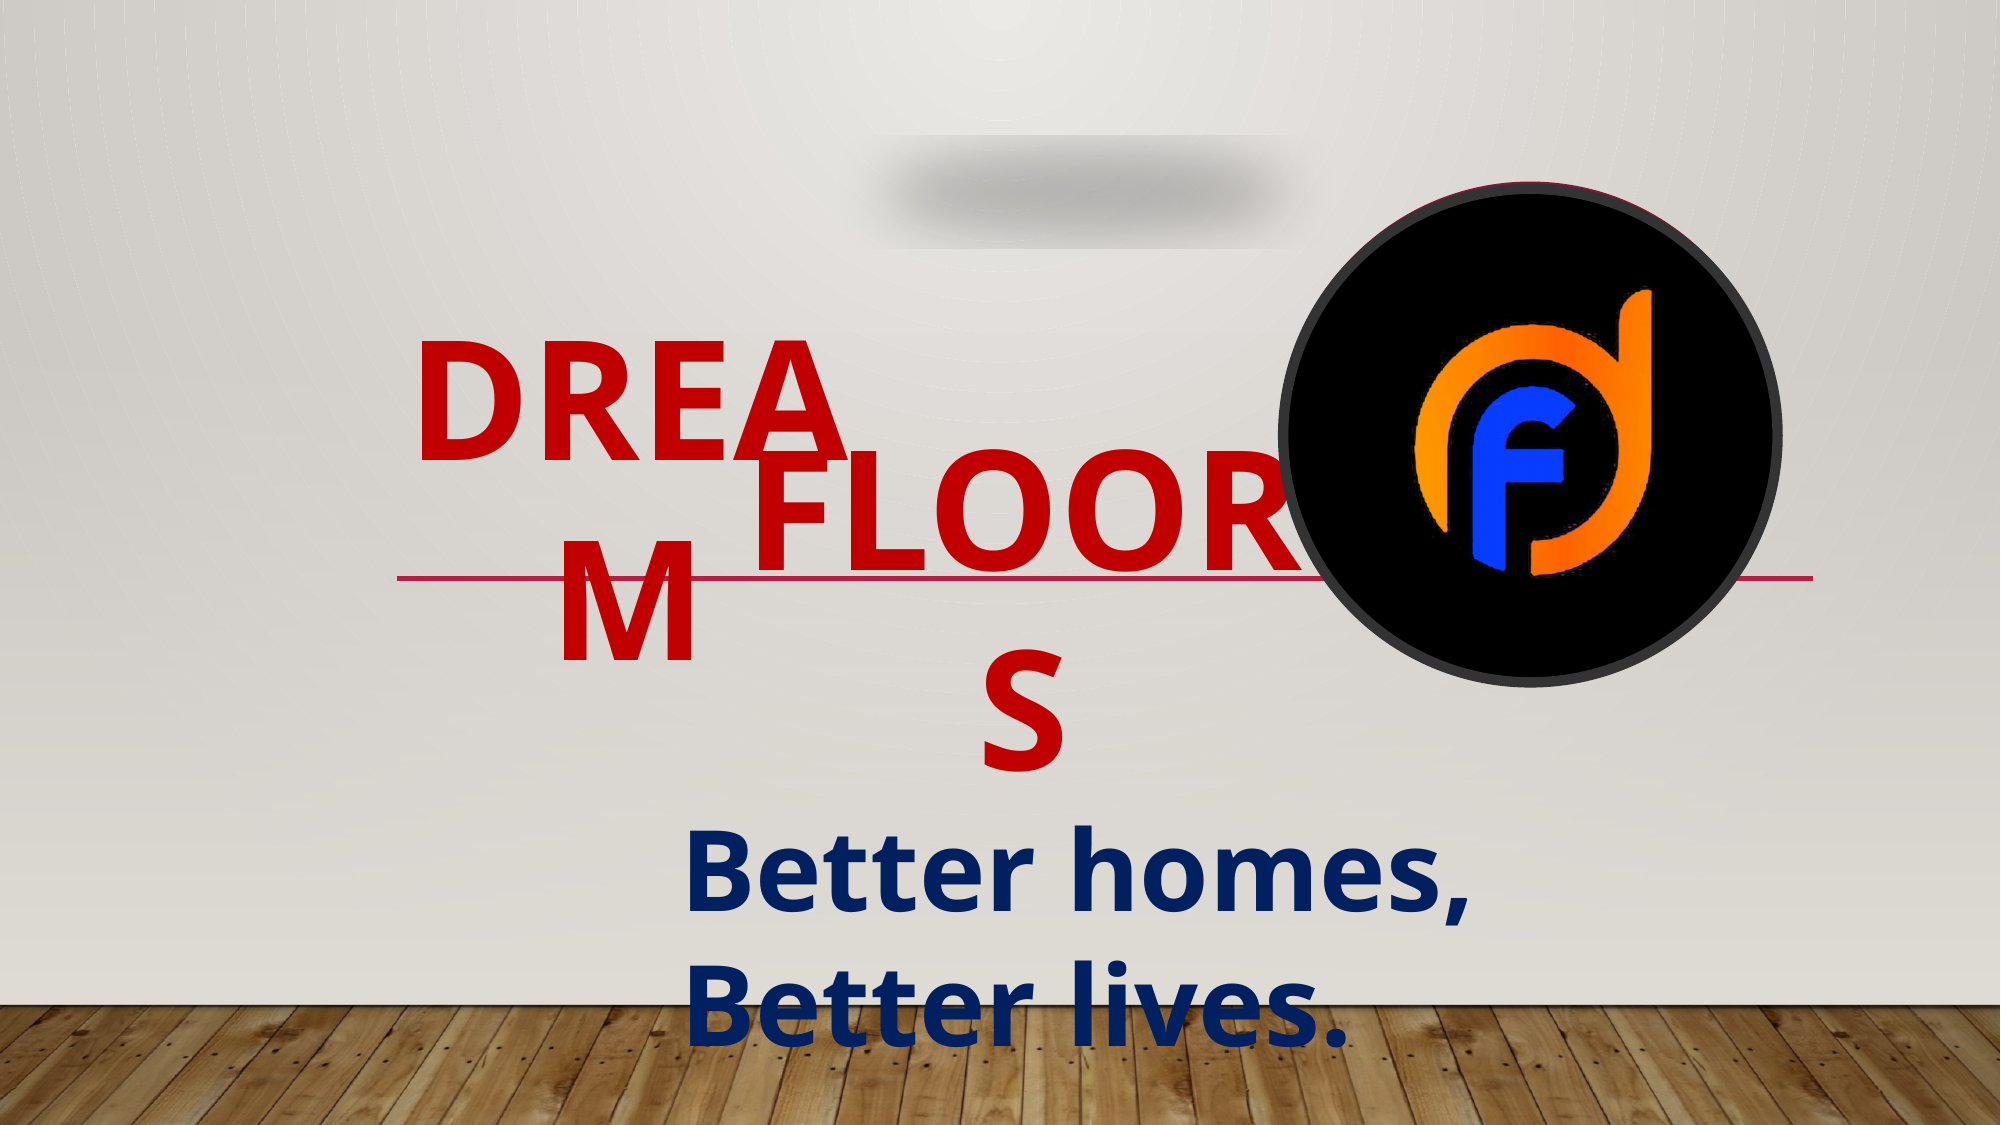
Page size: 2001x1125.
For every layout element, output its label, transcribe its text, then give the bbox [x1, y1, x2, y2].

text_box DREAM [381, 286, 876, 702]
text_box FLOORS [718, 396, 1328, 811]
picture [1282, 188, 1778, 683]
text_box Better homes, Better lives. [665, 791, 1578, 1077]
picture [0, 1005, 2000, 1125]
